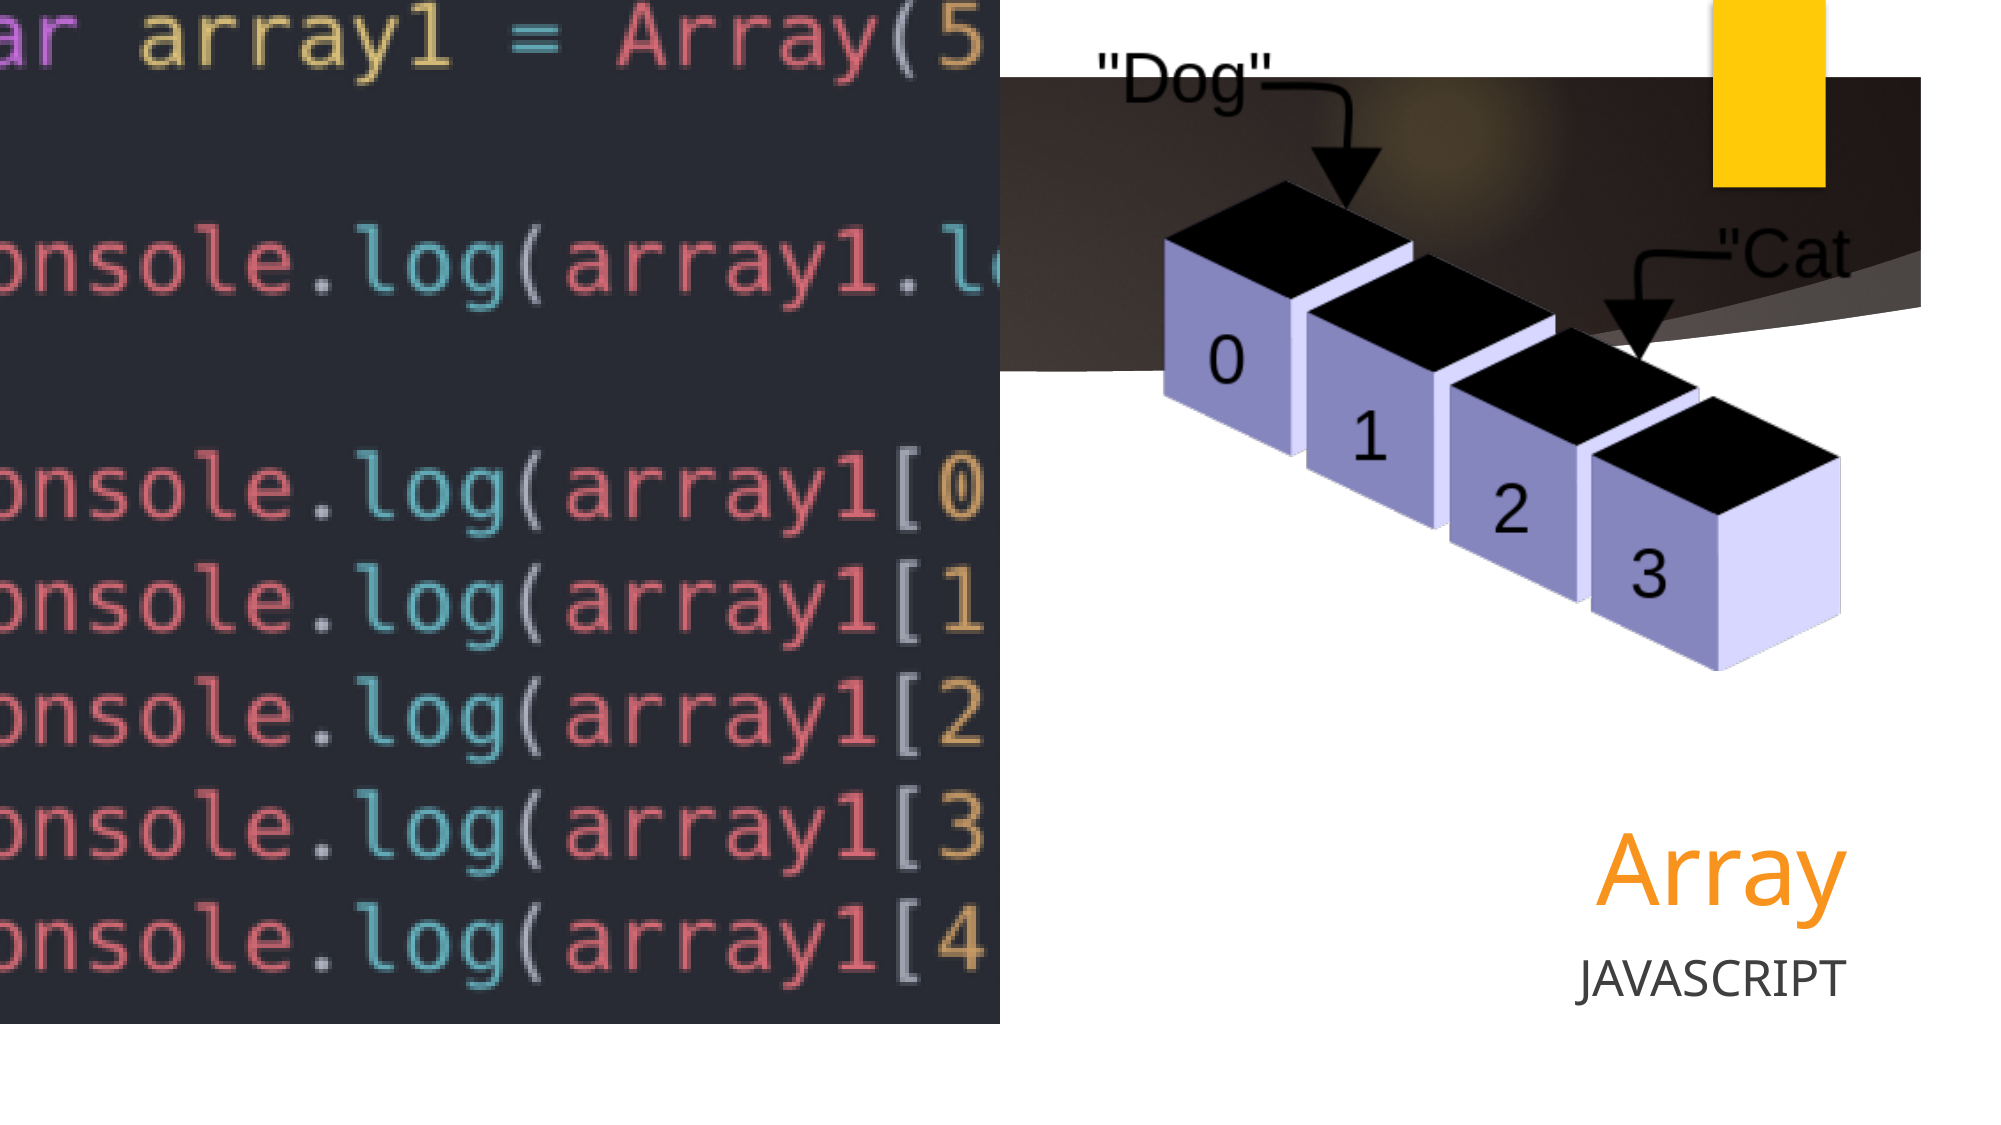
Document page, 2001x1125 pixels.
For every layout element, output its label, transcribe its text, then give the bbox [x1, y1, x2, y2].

title Array [1004, 693, 1863, 933]
subtitle JAVASCRIPT [831, 938, 1863, 1046]
picture [0, 0, 1920, 1024]
